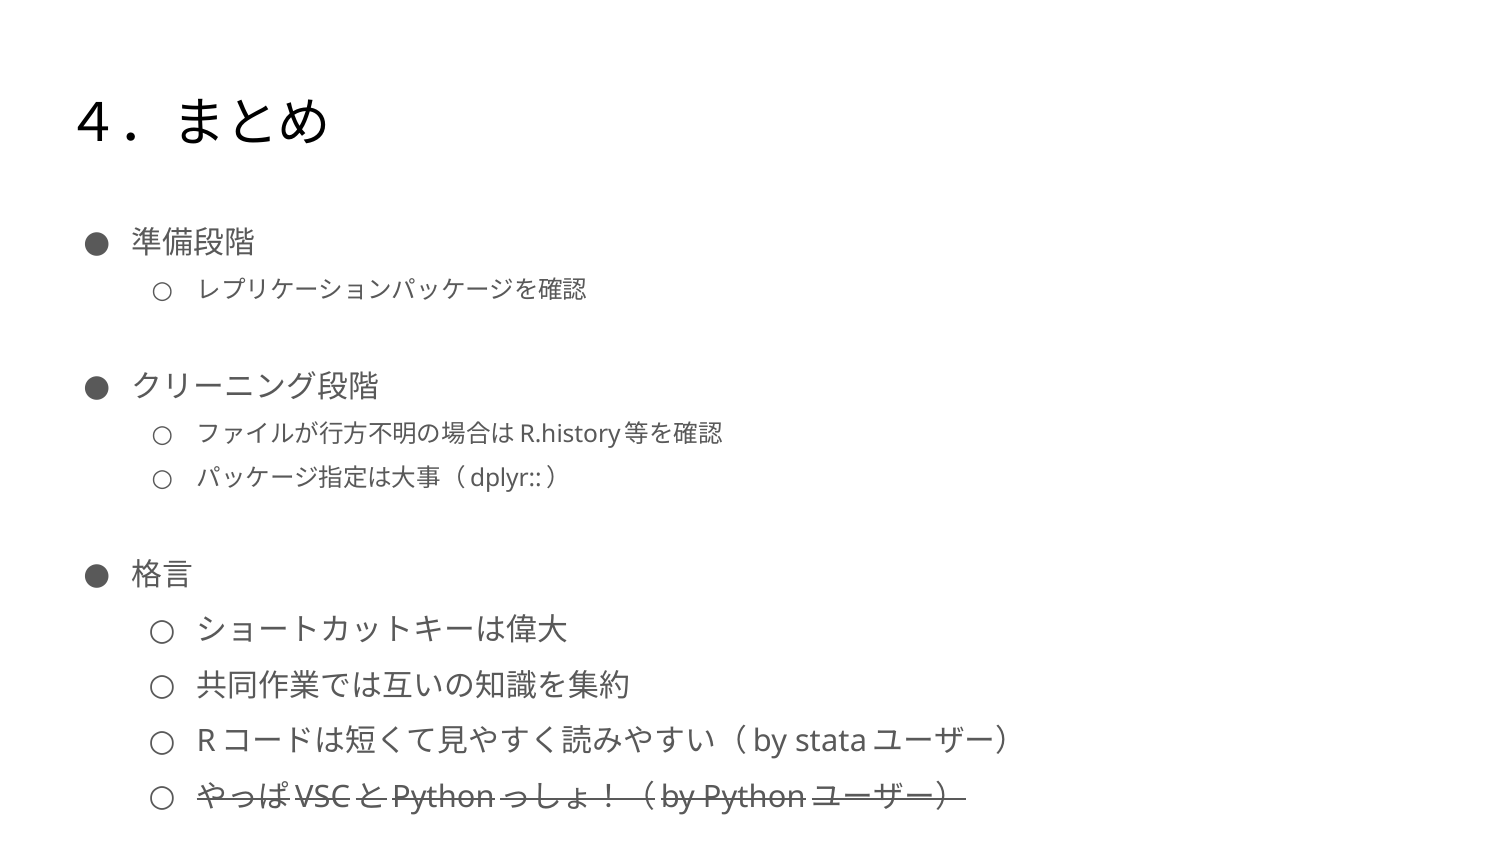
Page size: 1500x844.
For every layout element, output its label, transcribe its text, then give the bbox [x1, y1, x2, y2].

title ４．まとめ [51, 72, 1449, 167]
list 準備段階 レプリケーションパッケージを確認 クリーニング段階 ファイルが行方不明の場合はR.history等を確認 パッケージ指定は大事（dplyr::） 格言 ショートカットキーは偉大 共同作業では互いの知識を集約 Rコードは短くて見やすく読みやすい（by stataユーザー） やっぱVSCとPythonっしょ！（by Pythonユーザー） [51, 189, 1449, 832]
